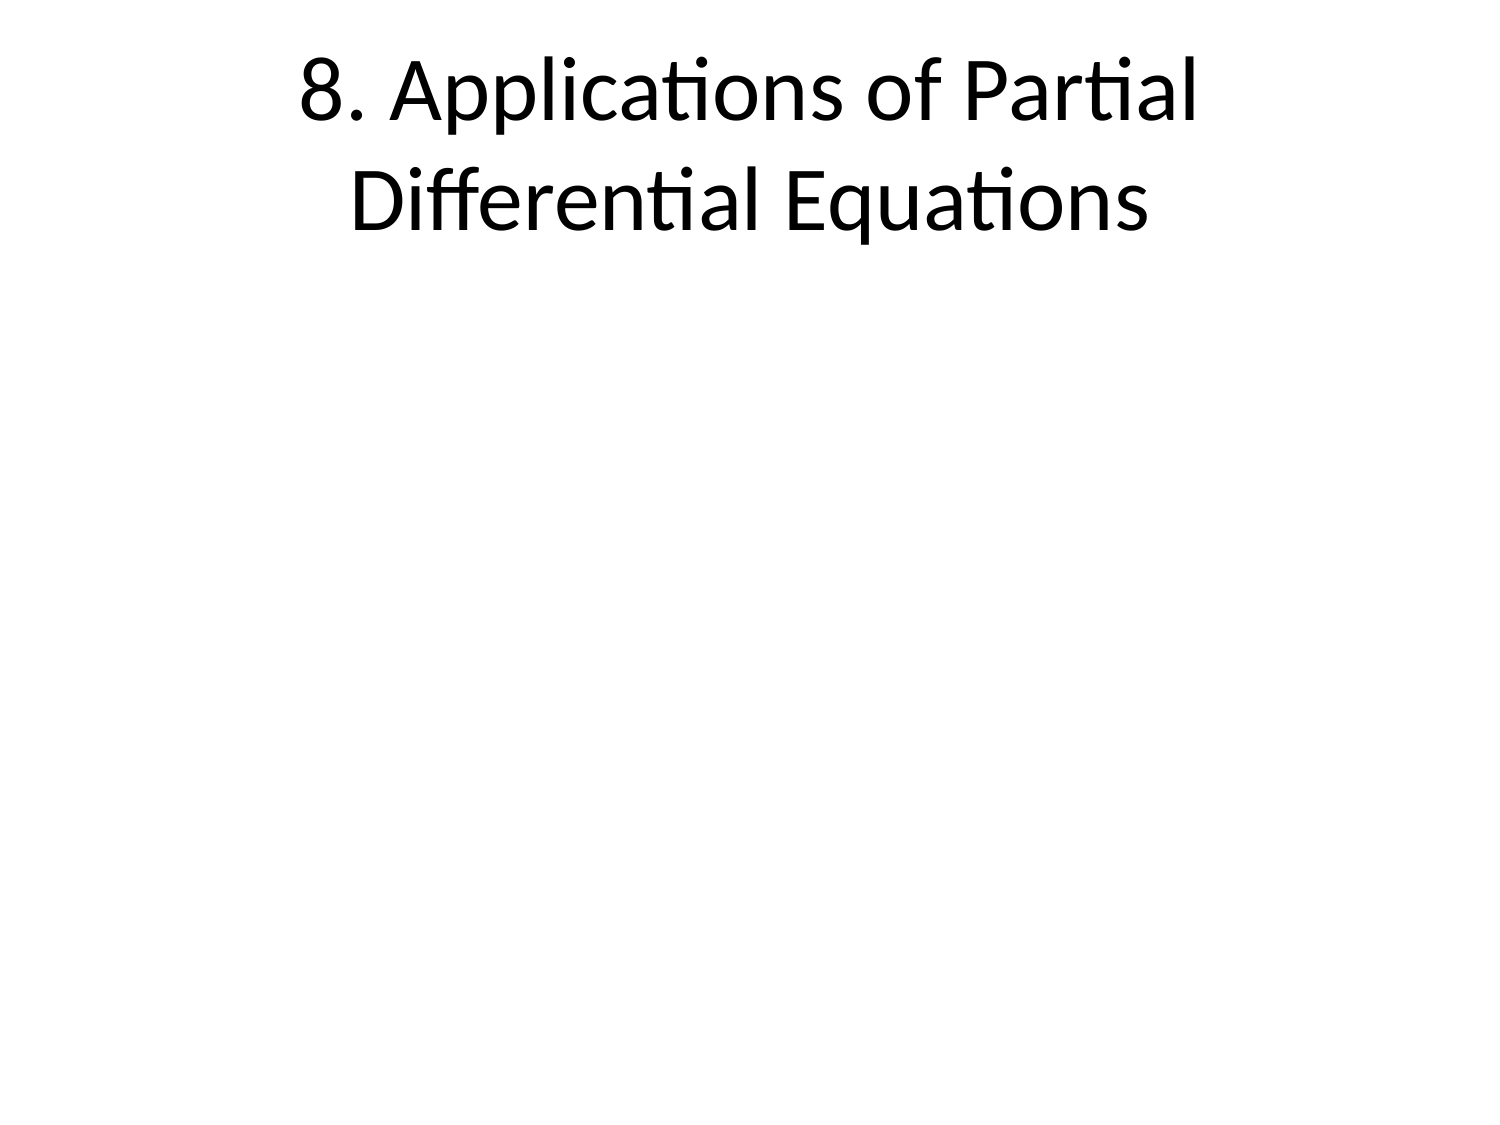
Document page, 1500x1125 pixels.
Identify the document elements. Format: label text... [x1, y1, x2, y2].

title 8. Applications of Partial Differential Equations [75, 45, 1425, 233]
